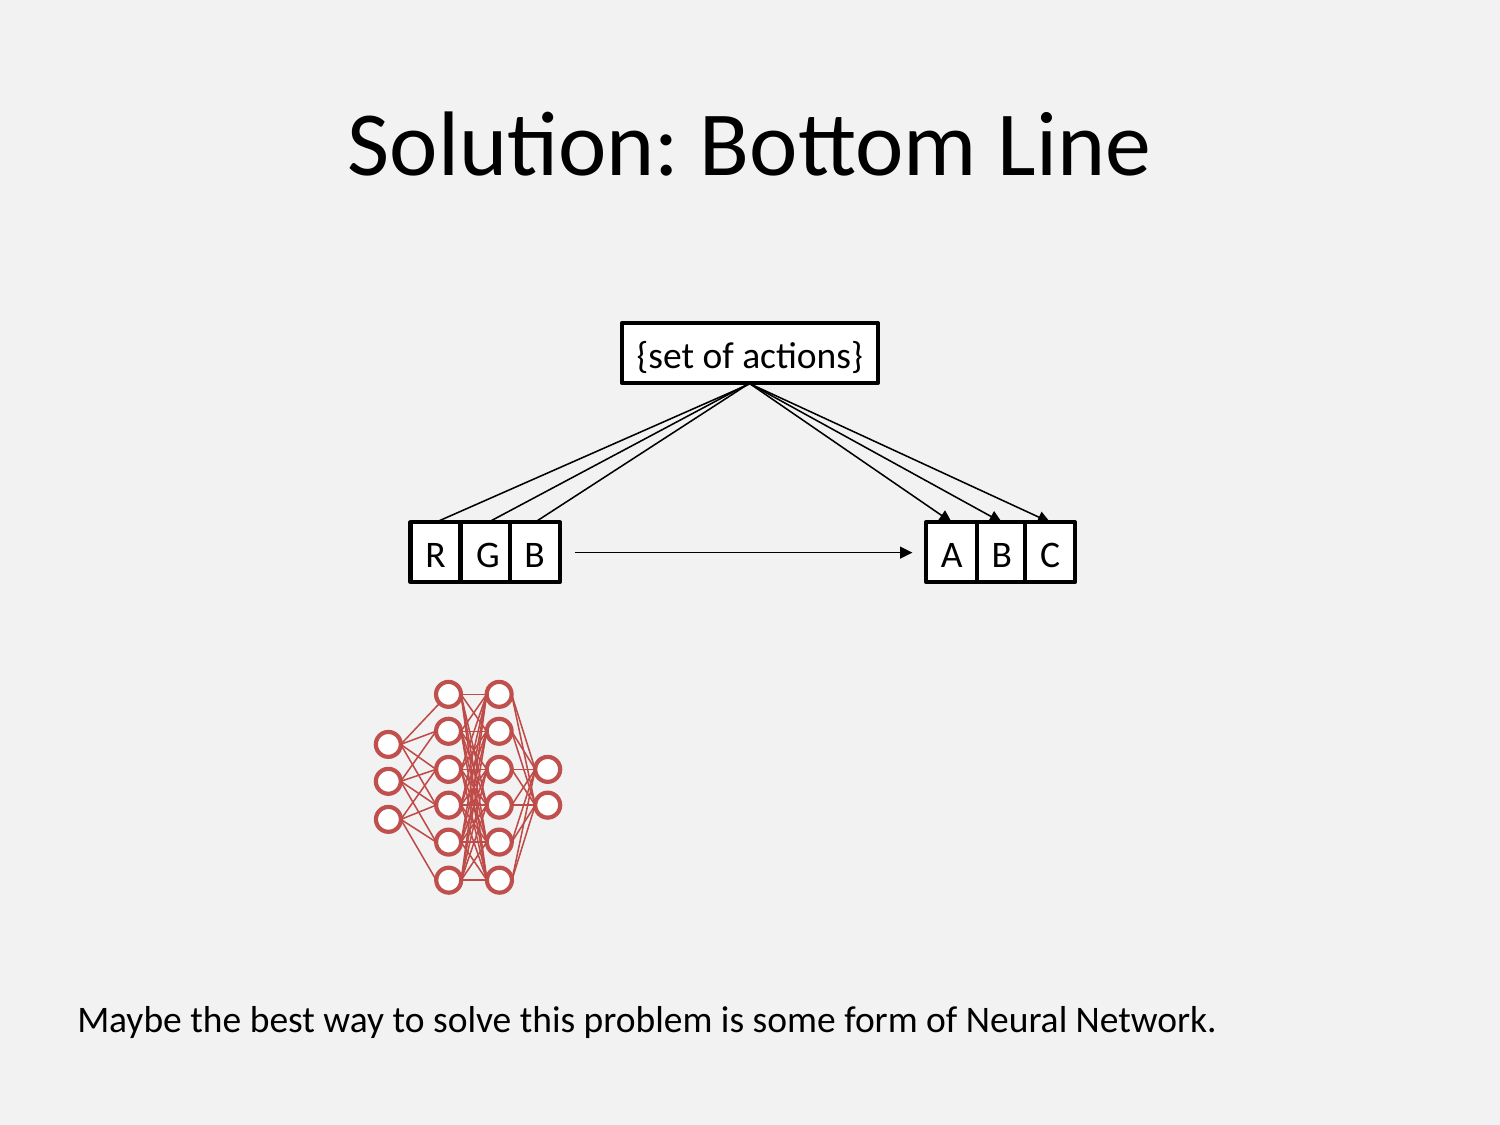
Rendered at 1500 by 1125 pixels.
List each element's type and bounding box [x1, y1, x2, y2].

text_box [373, 679, 563, 895]
text_box [408, 321, 1077, 584]
title [75, 45, 1425, 233]
text_box [62, 987, 1438, 1048]
